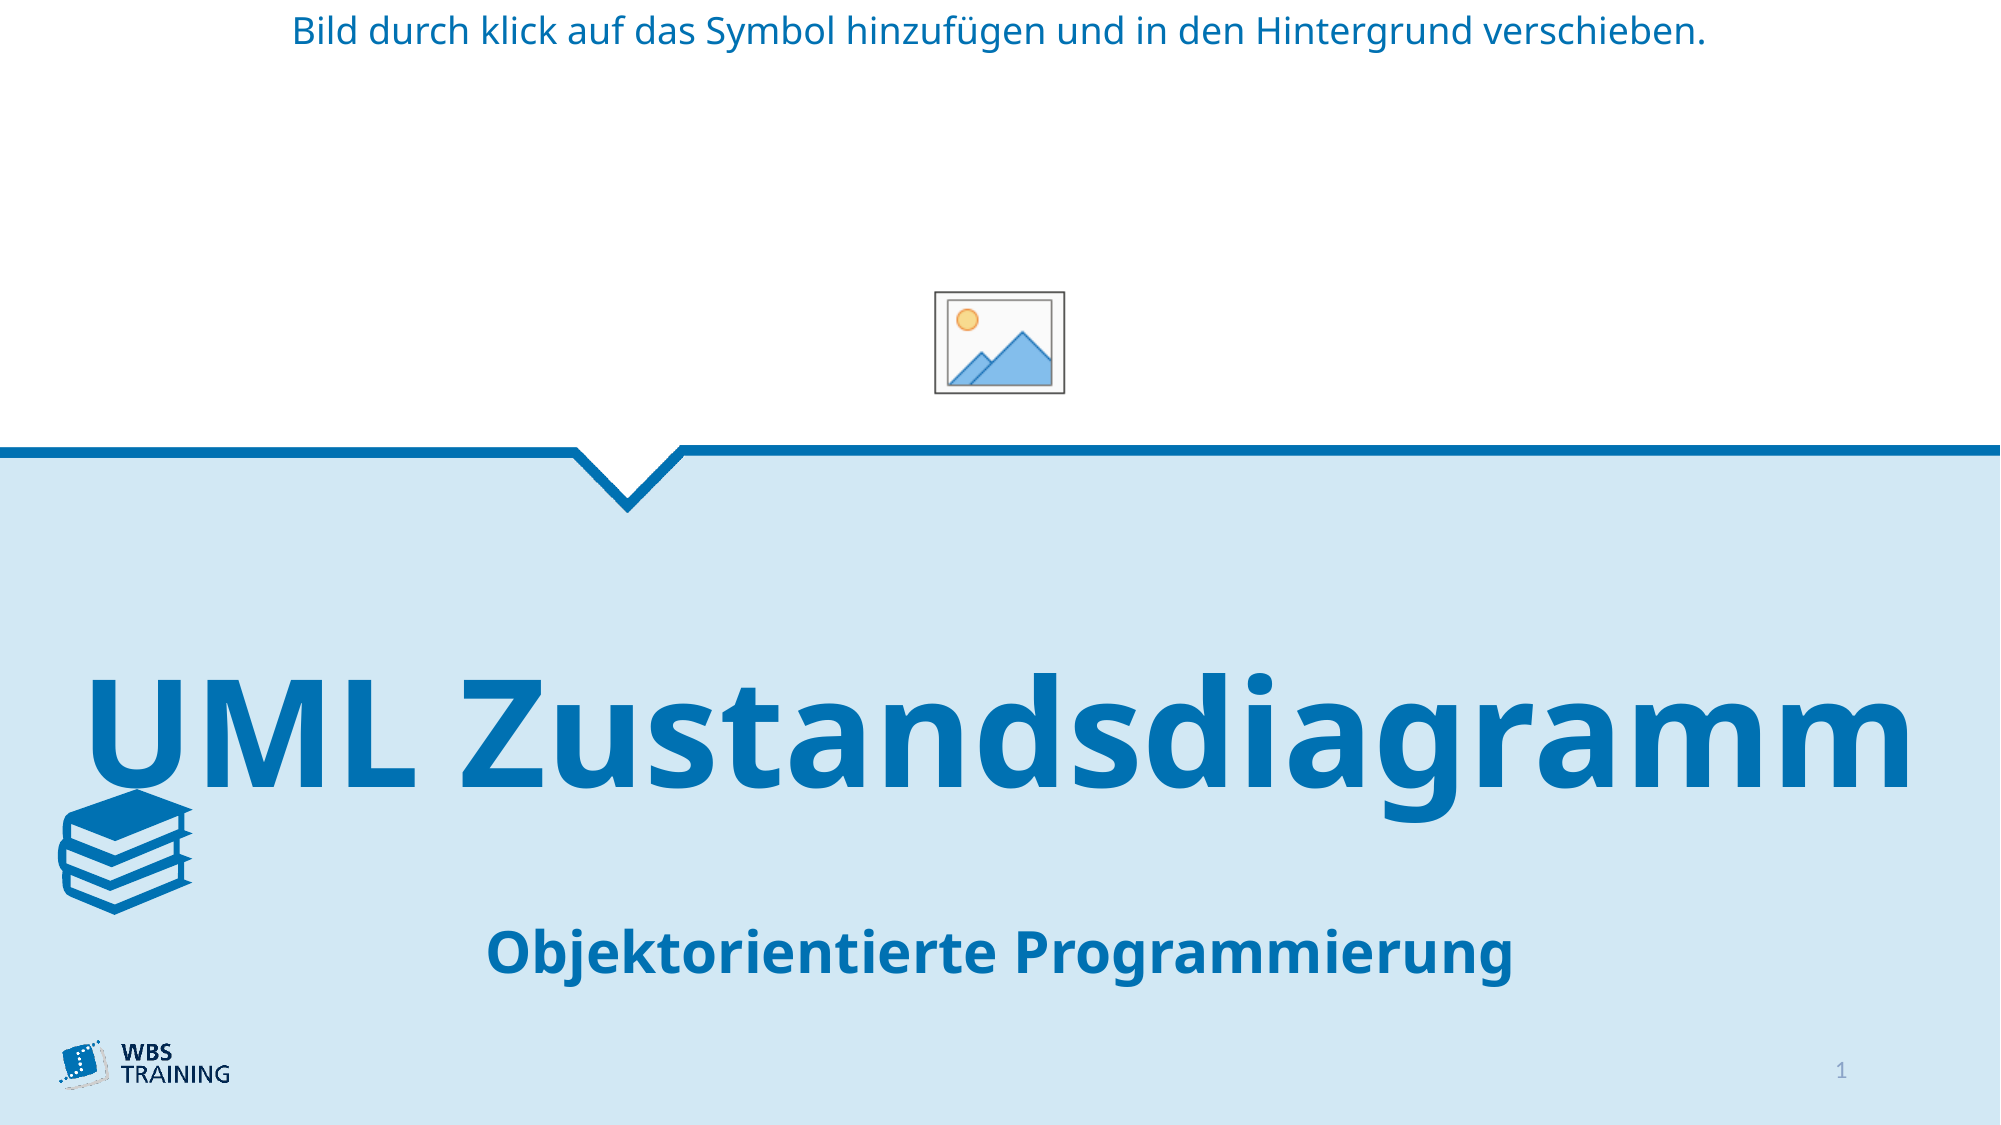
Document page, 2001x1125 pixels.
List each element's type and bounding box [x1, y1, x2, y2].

picture [59, 1040, 229, 1090]
text_box [0, 687, 2000, 1125]
picture [0, 0, 2000, 687]
